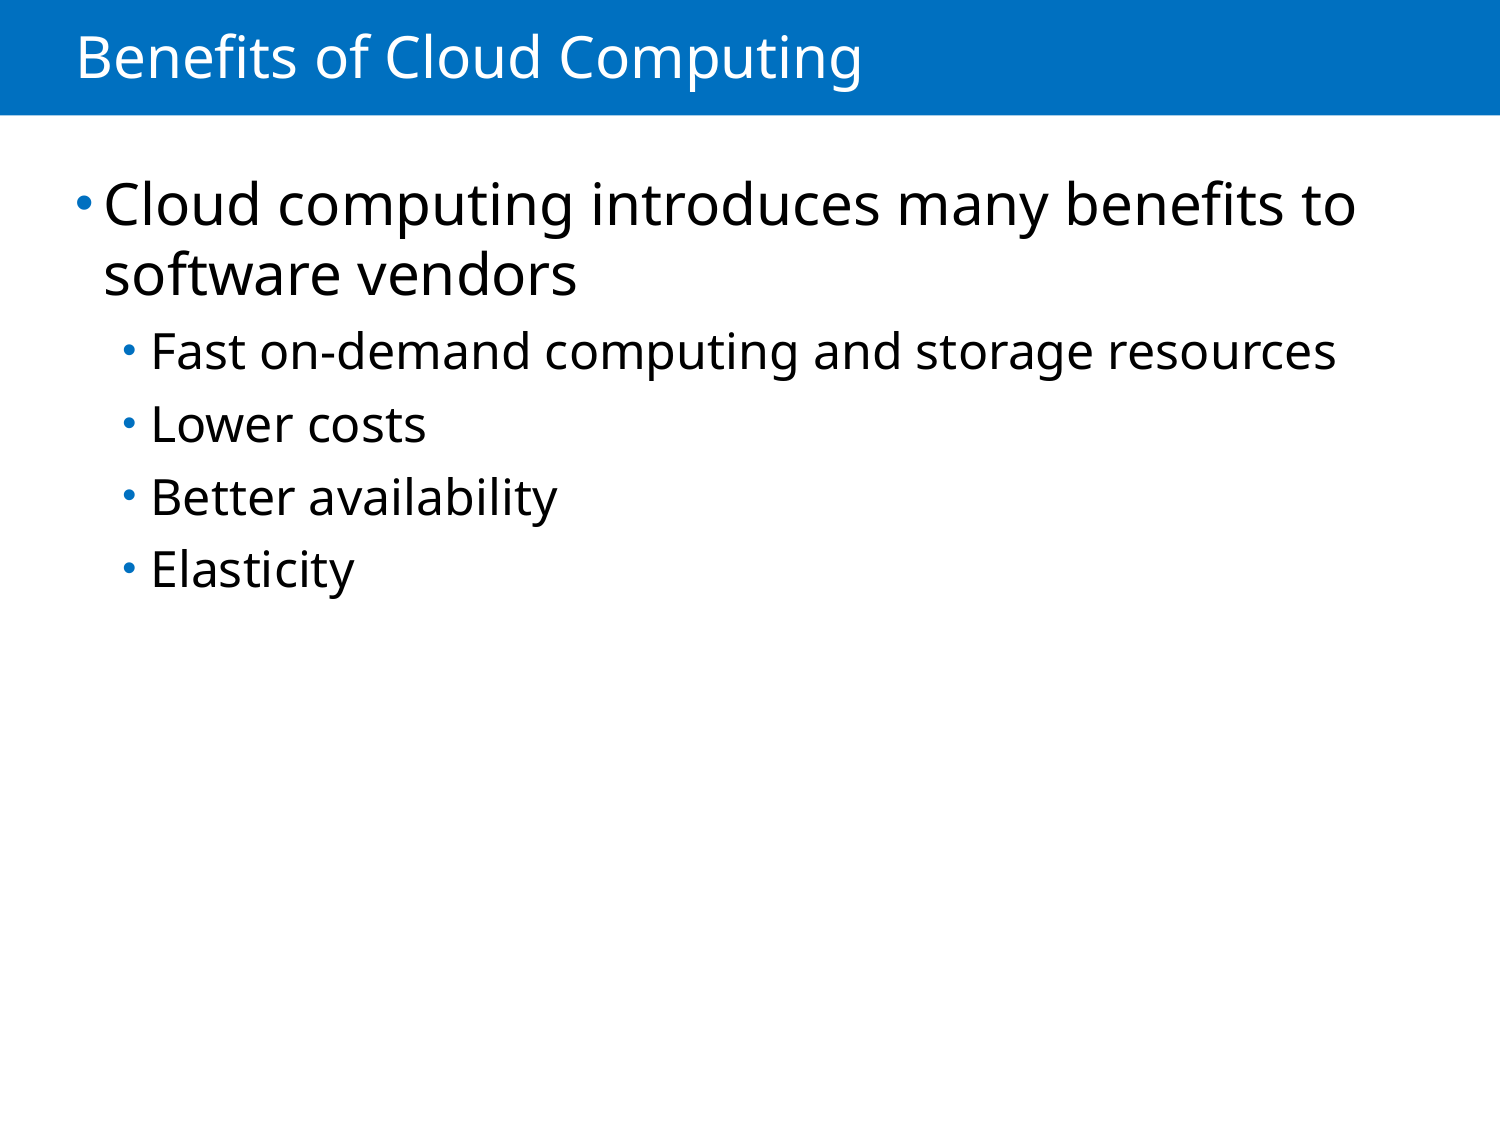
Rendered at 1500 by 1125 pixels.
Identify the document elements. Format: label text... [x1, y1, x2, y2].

title Benefits of Cloud Computing [75, 0, 1351, 122]
text_box Cloud computing introduces many benefits to software vendors Fast on-demand computing and storage resources Lower costs Better availability Elasticity [75, 167, 1408, 1012]
